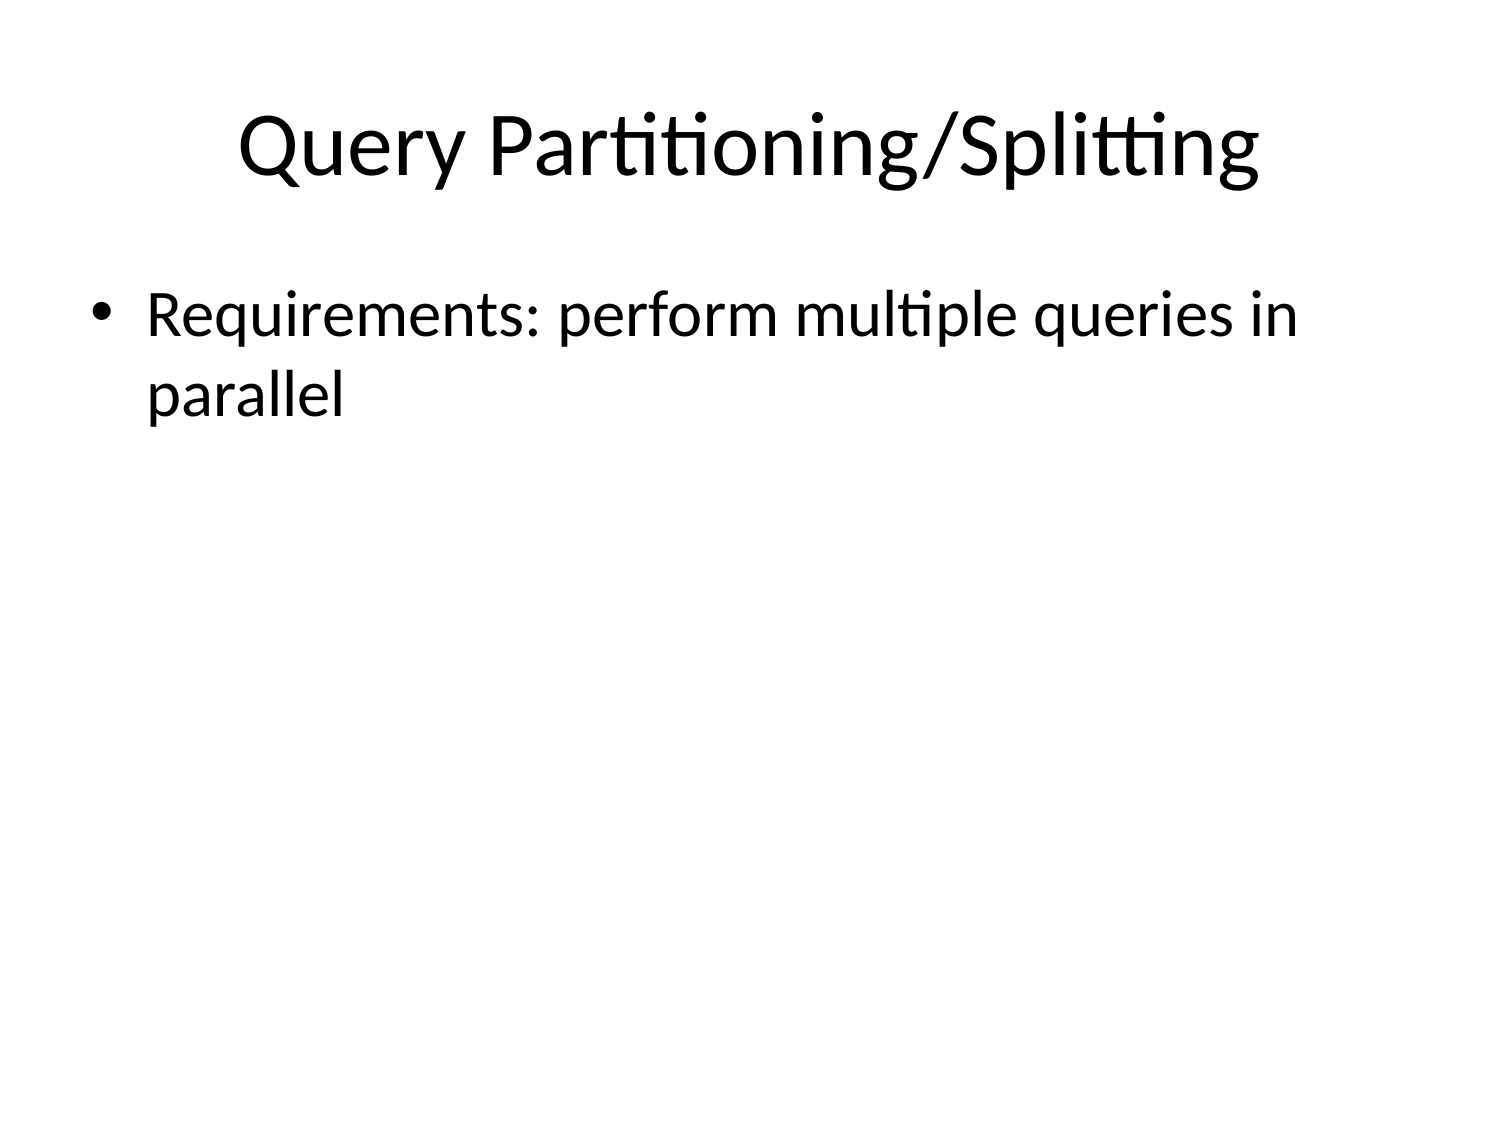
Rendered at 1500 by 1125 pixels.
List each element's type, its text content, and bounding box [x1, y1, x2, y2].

list Requirements: perform multiple queries in parallel [75, 262, 1425, 1005]
title Query Partitioning/Splitting [75, 45, 1425, 233]
